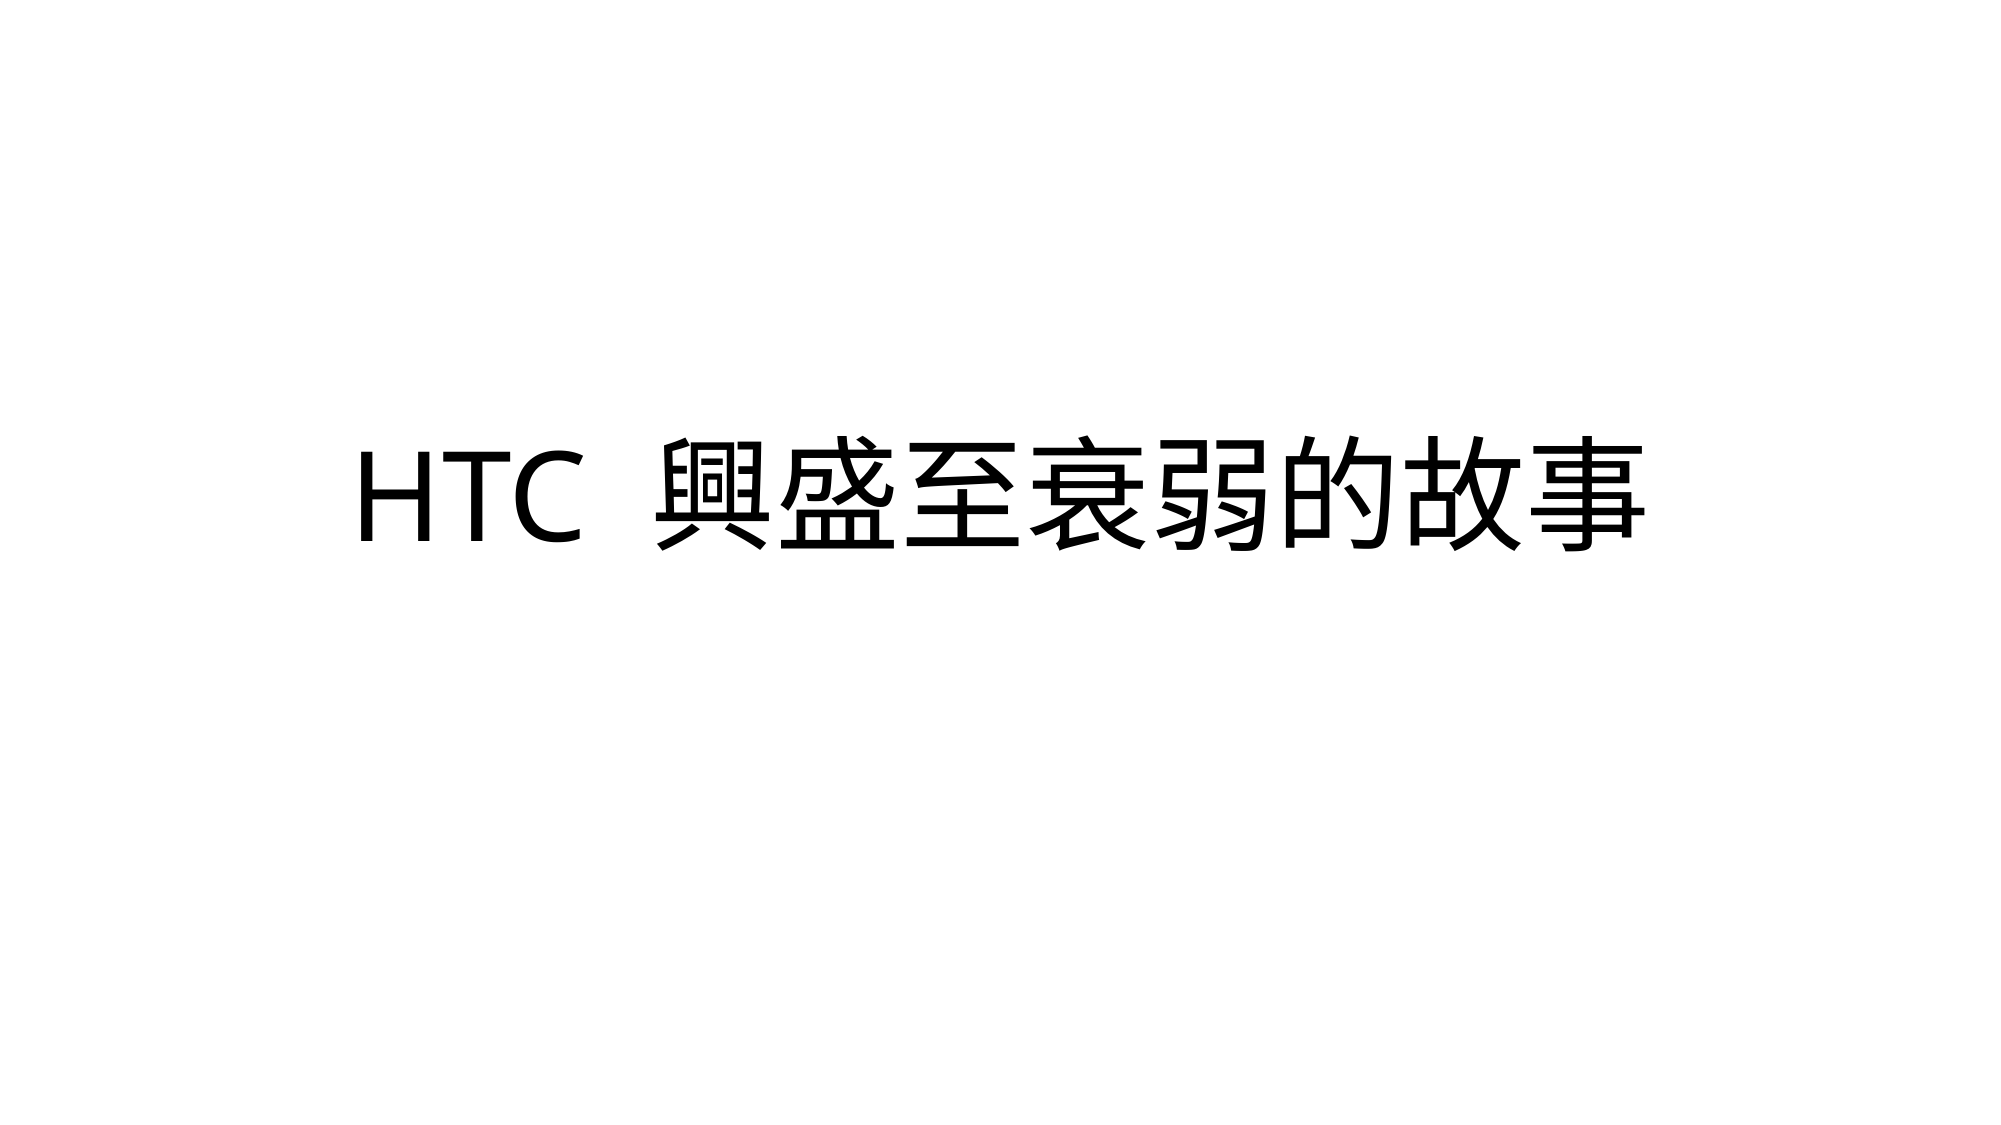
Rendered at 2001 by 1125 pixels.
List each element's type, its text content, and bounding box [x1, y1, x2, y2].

title HTC 興盛至衰弱的故事 [249, 184, 1750, 576]
